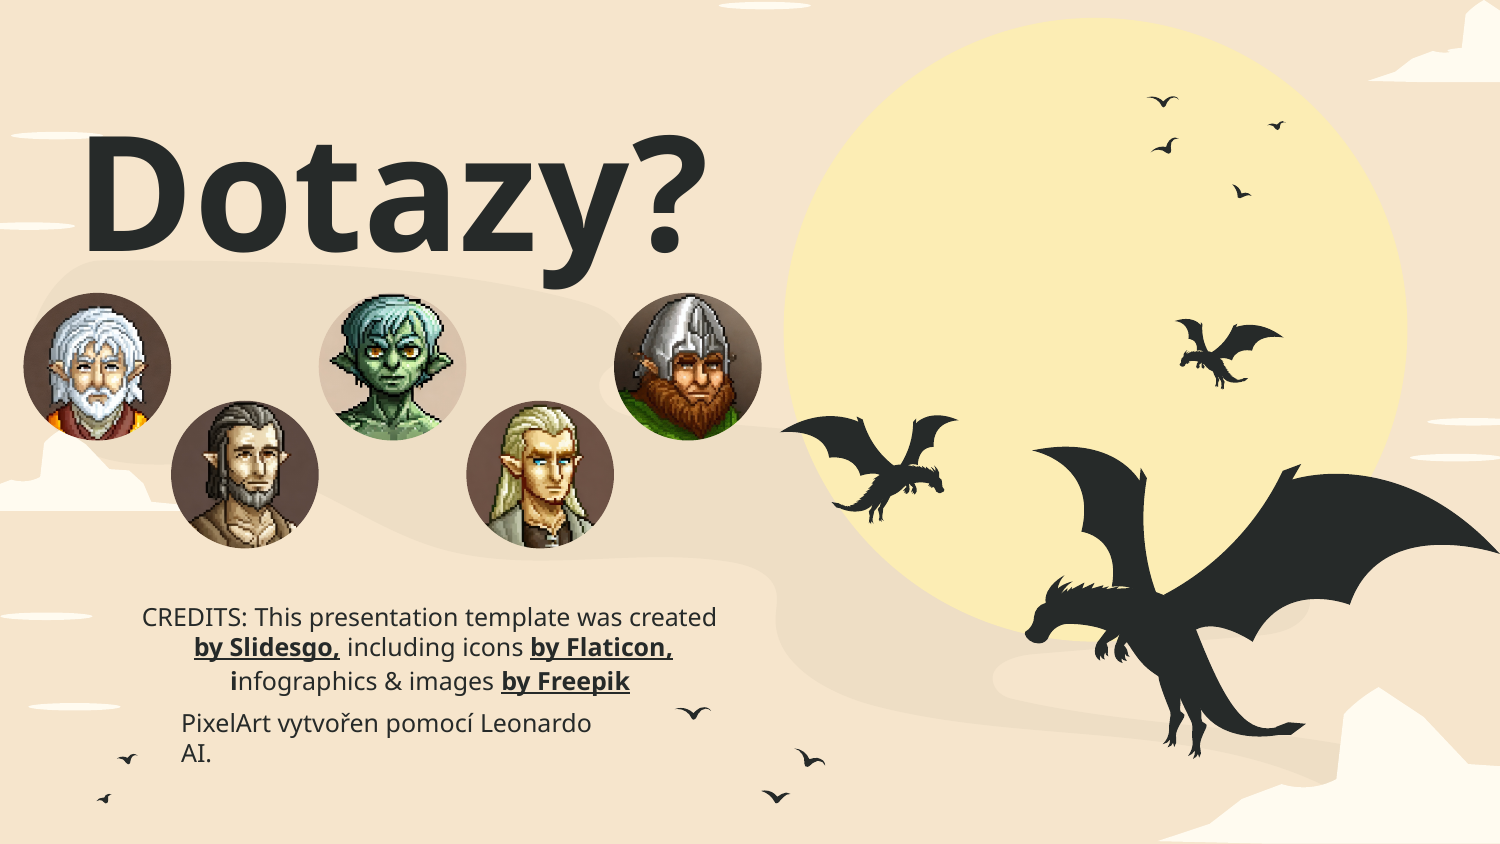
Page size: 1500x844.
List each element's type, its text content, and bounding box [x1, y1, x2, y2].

title Dotazy? [51, 74, 734, 301]
subtitle PixelArt vytvořen pomocí Leonardo AI. [145, 705, 641, 770]
picture [23, 292, 762, 549]
